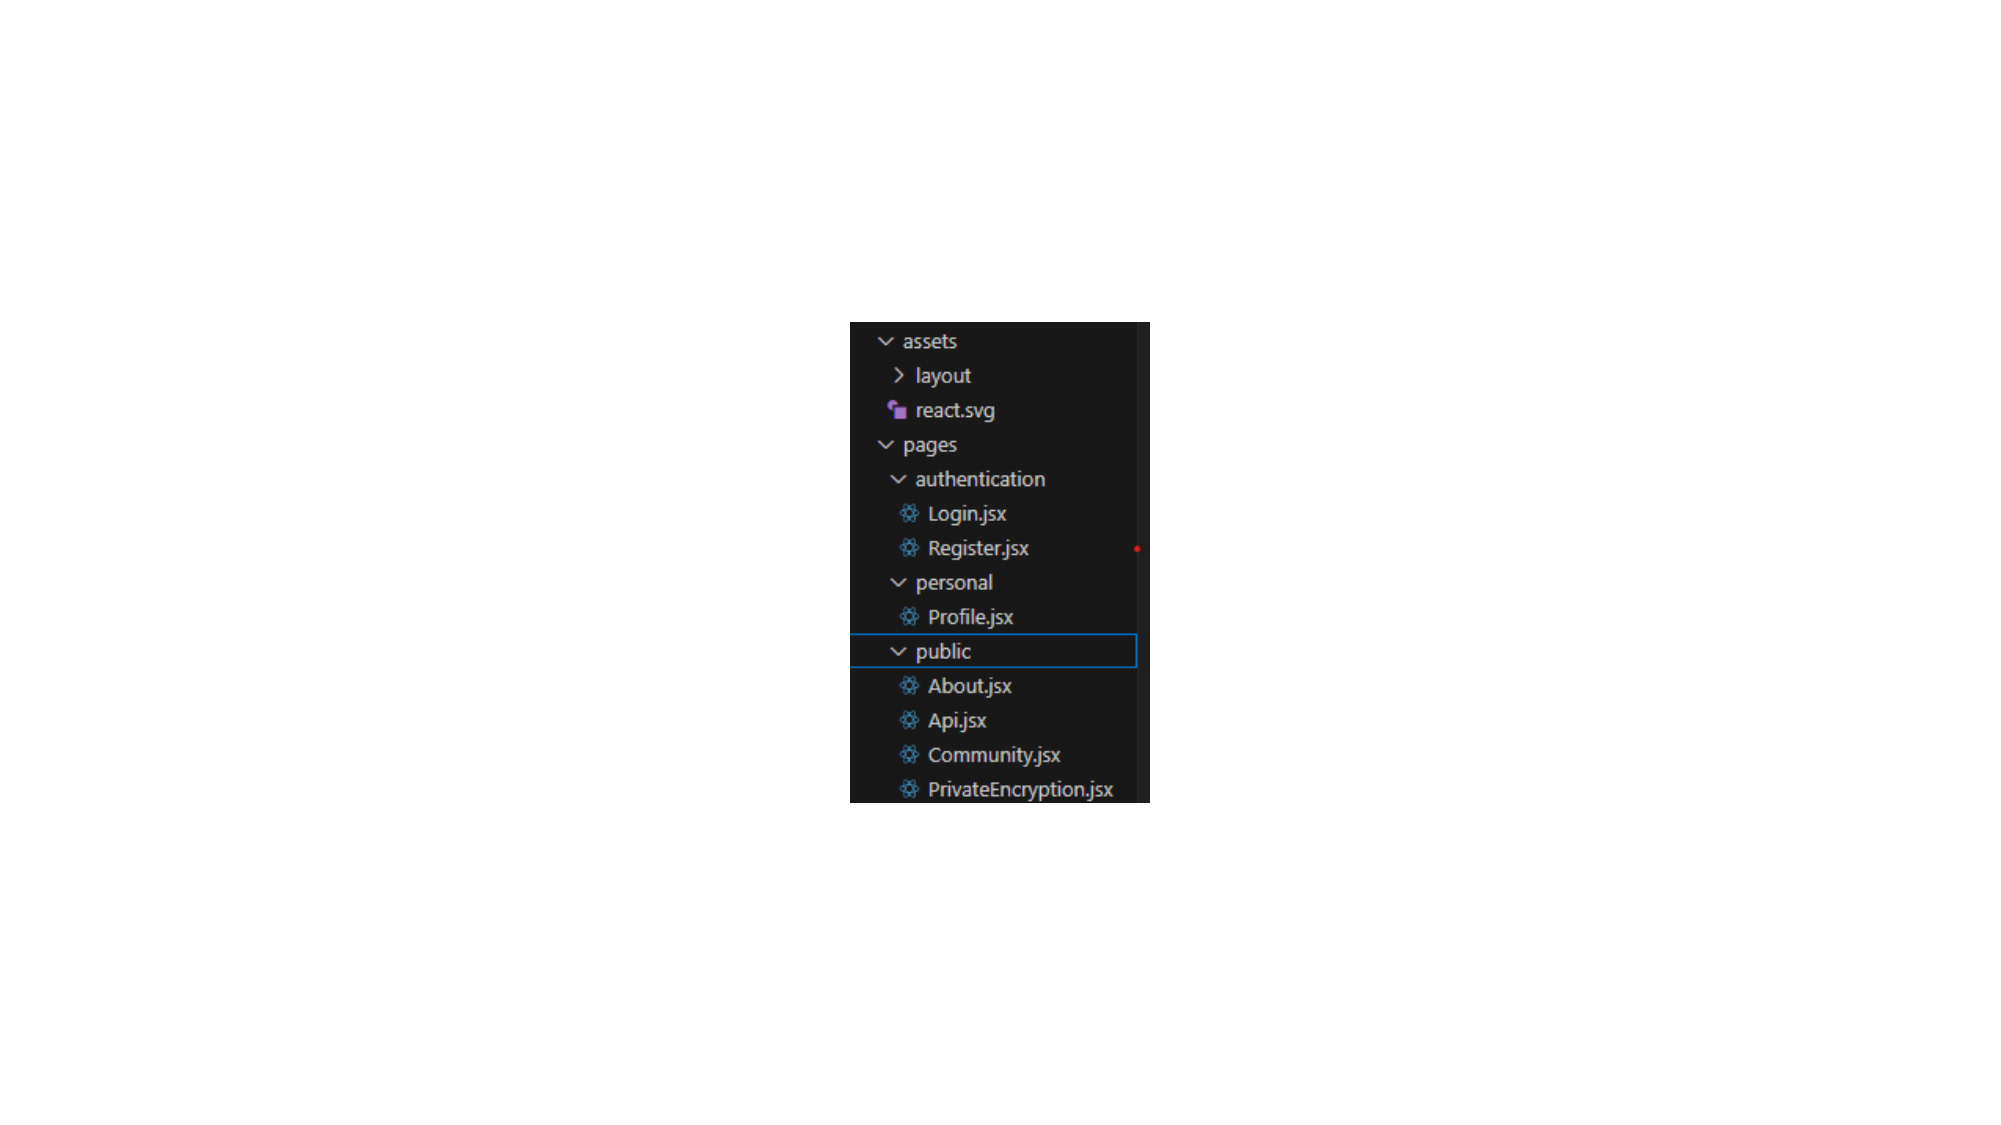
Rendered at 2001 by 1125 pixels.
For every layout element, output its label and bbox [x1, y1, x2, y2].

picture [850, 322, 1150, 803]
